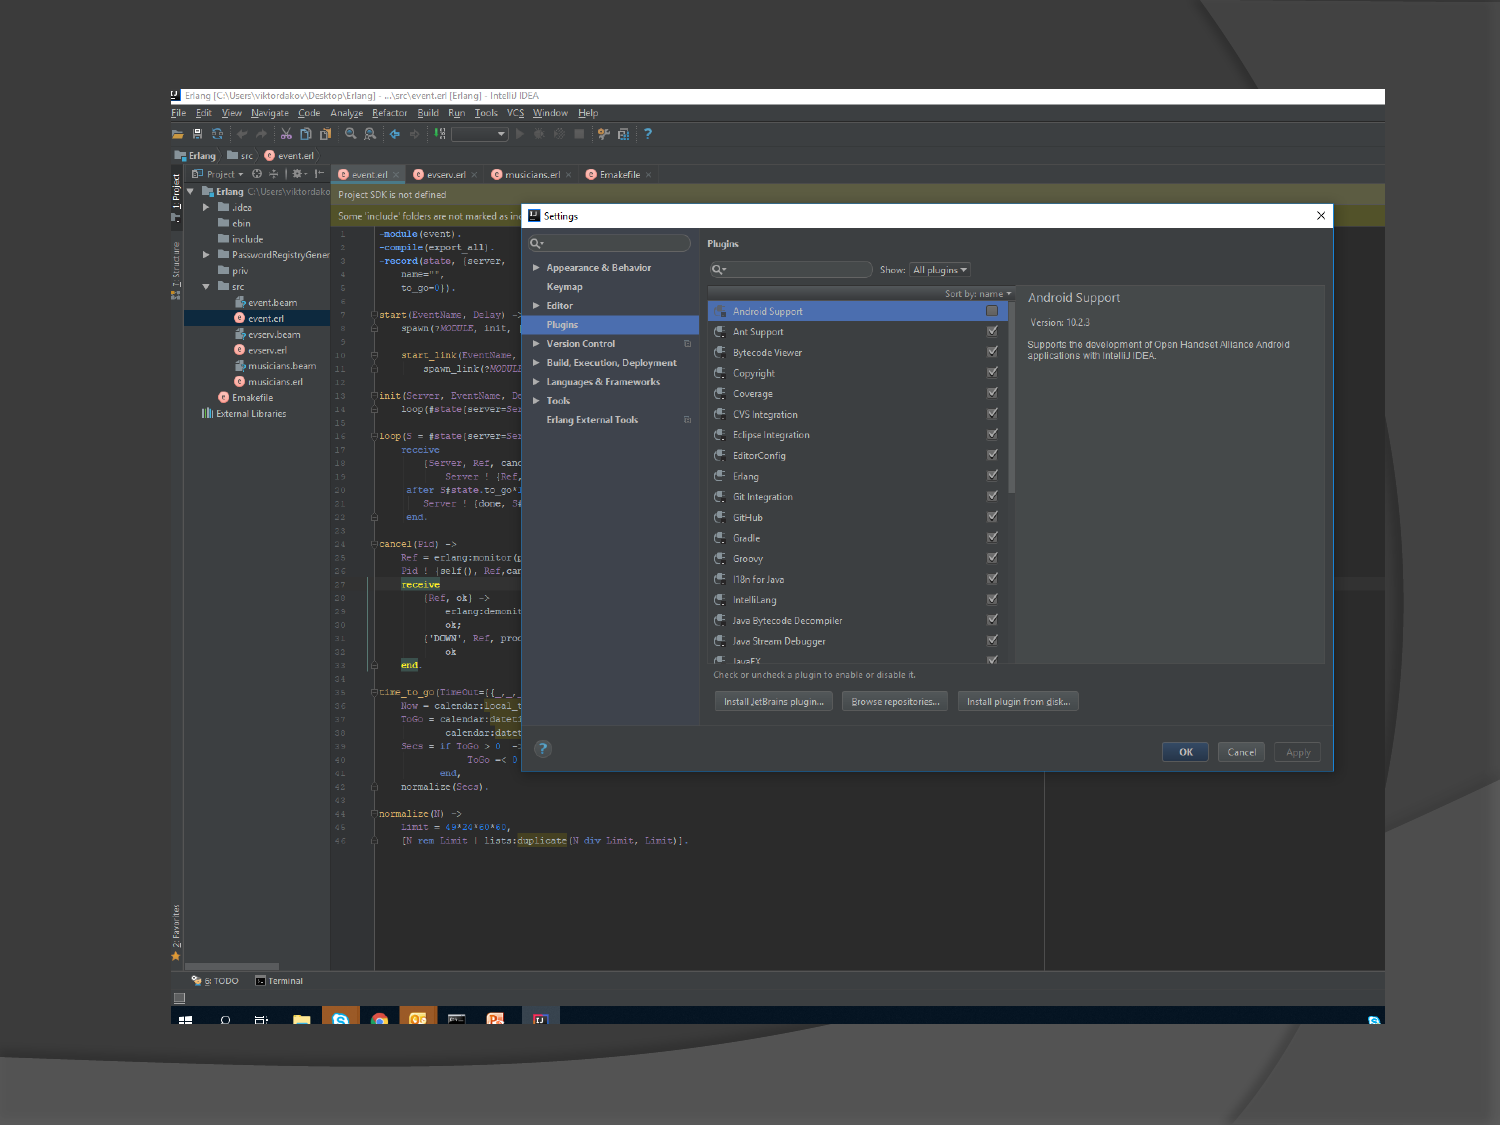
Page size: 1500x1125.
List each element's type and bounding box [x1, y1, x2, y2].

picture [334, 1015, 340, 1024]
picture [170, 89, 1385, 1024]
